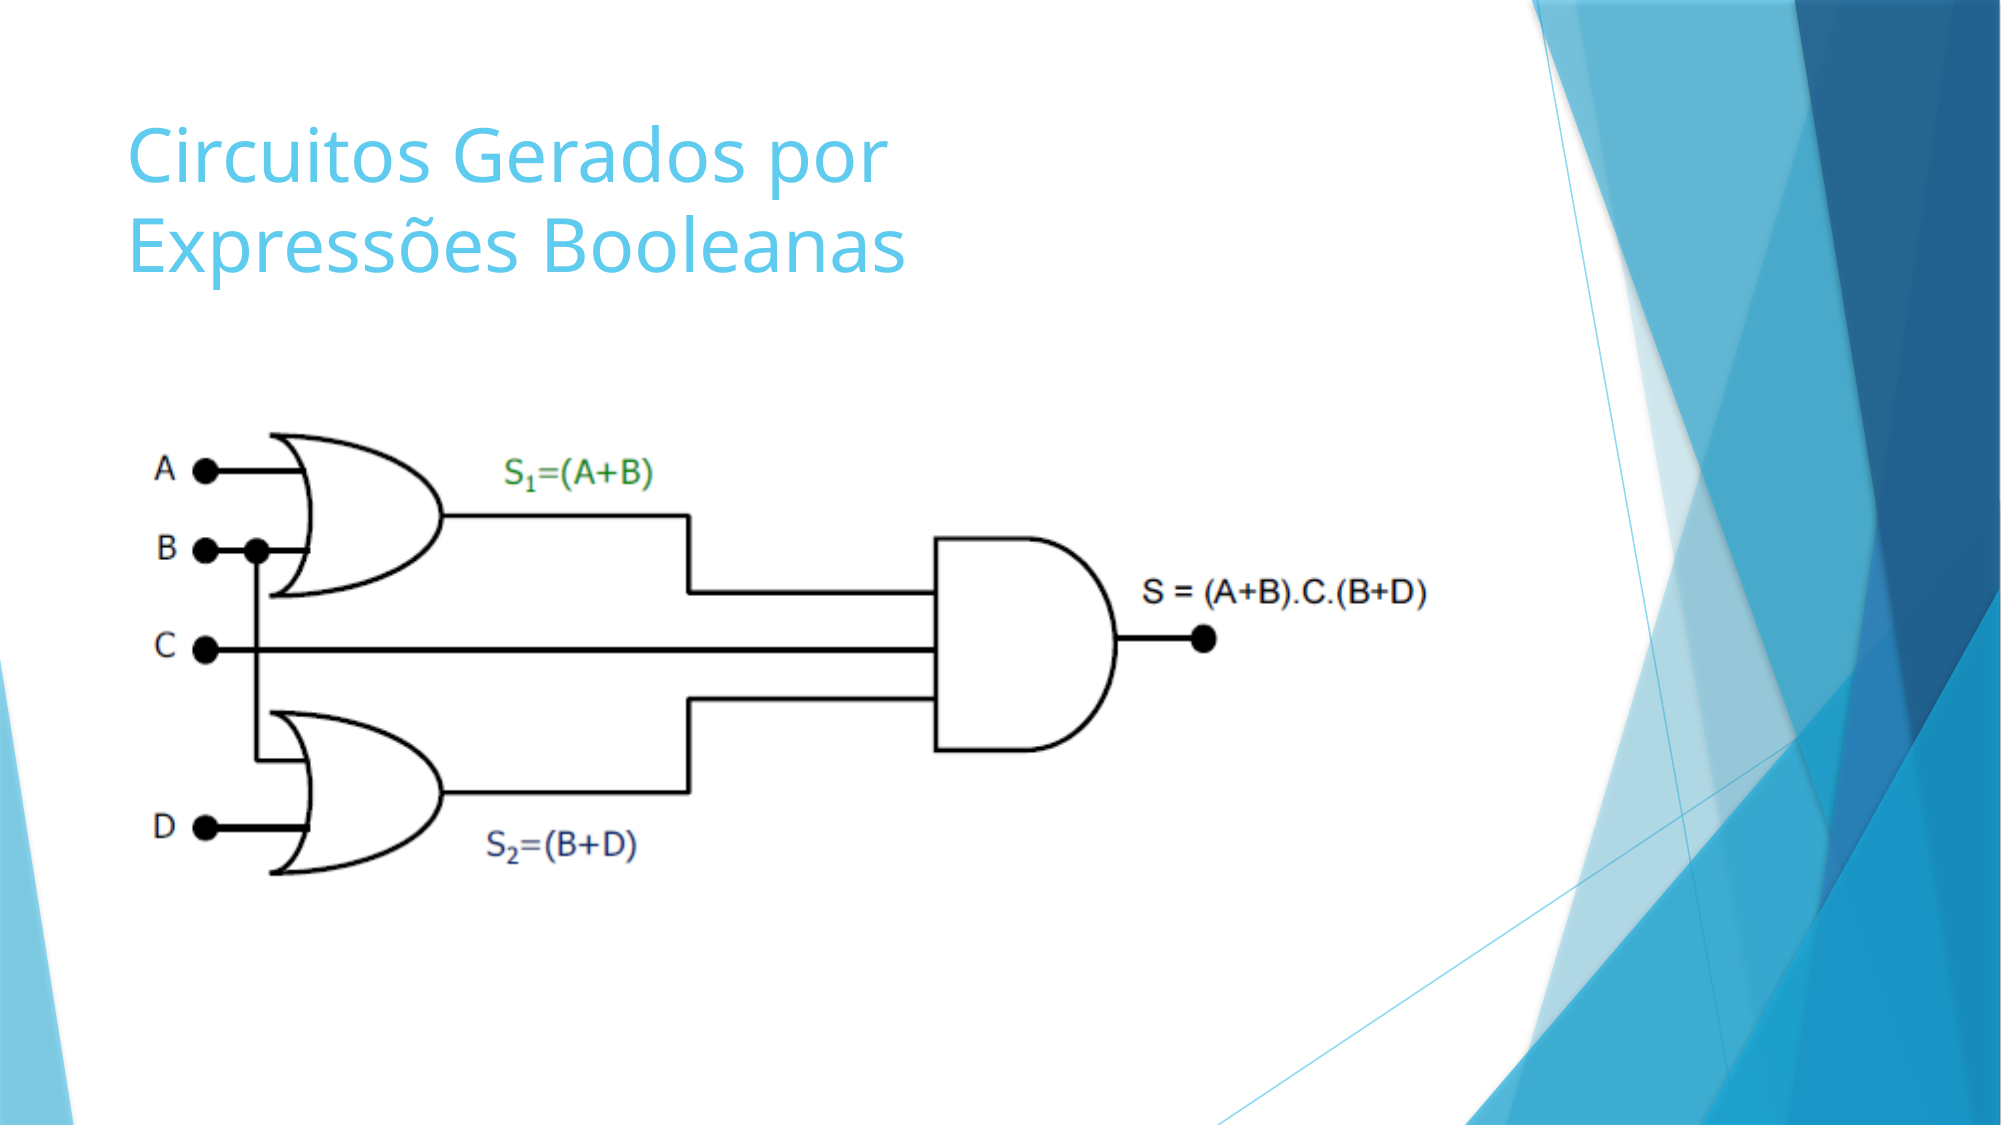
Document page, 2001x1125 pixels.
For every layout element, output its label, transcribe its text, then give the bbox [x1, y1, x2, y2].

title Circuitos Gerados por Expressões Booleanas [111, 99, 1522, 317]
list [110, 378, 1495, 928]
